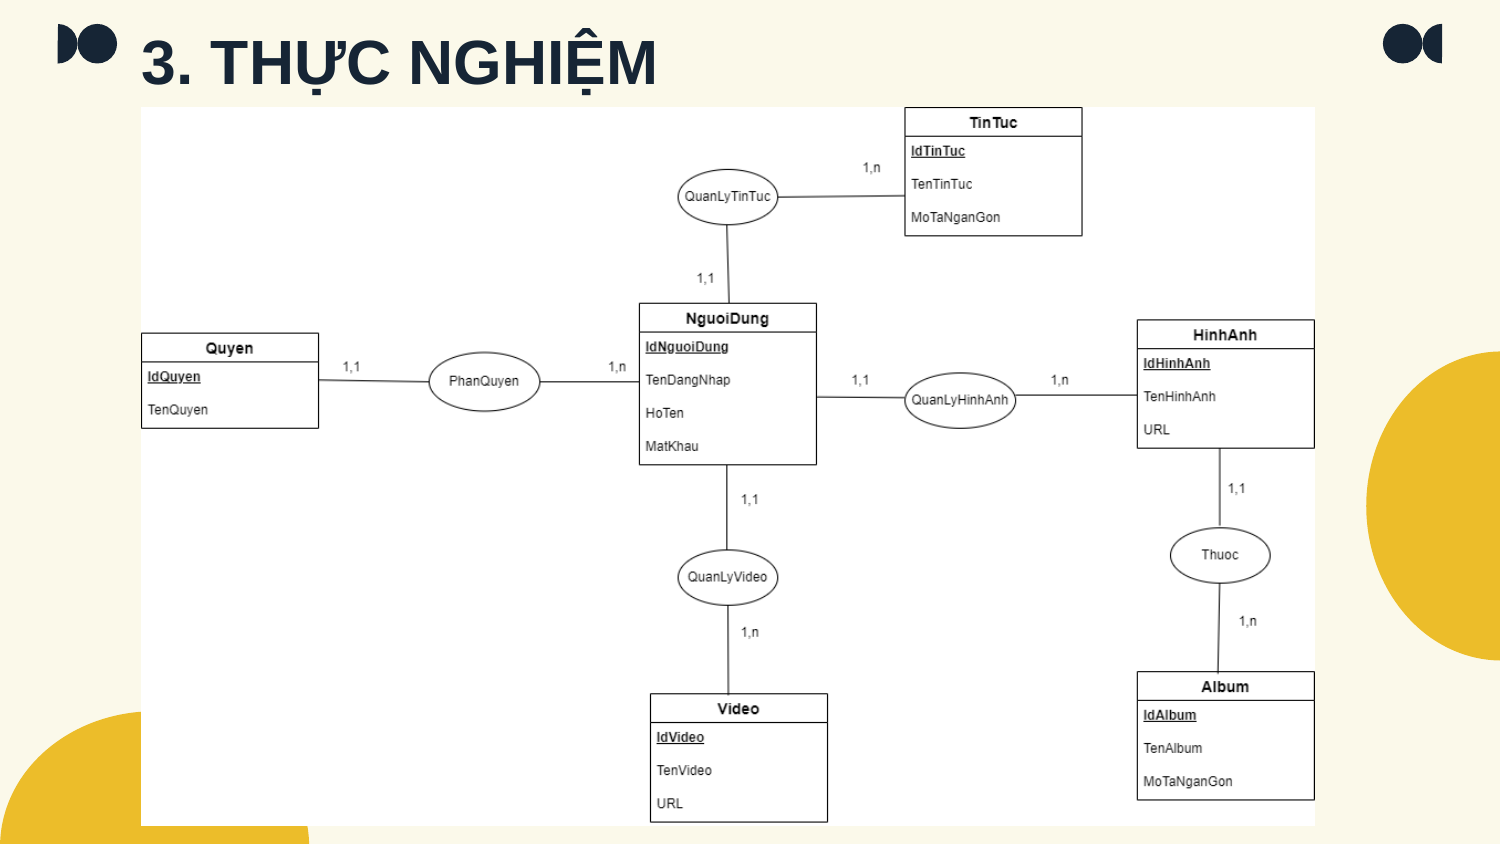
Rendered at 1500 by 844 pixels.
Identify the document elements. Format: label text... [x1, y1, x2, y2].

picture [141, 106, 1316, 826]
title 3. THỰC NGHIỆM [141, 12, 1406, 107]
